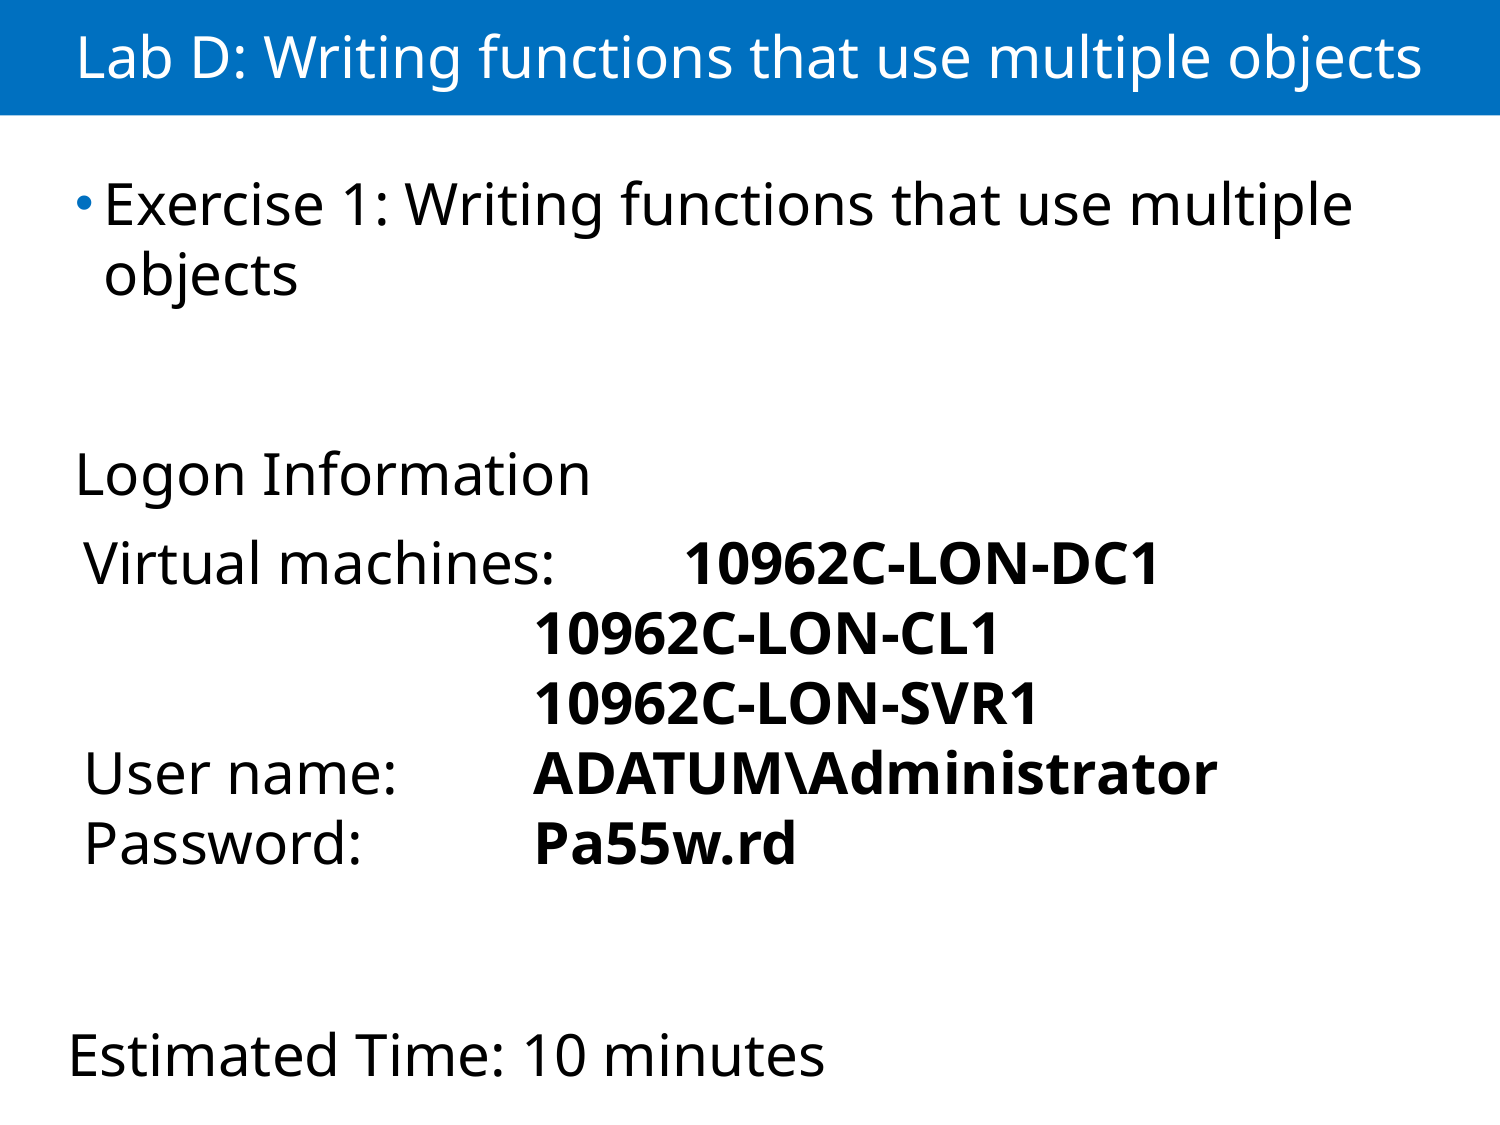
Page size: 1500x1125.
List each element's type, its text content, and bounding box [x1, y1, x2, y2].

list Exercise 1: Writing functions that use multiple objects [74, 167, 1408, 1013]
title Lab D: Writing functions that use multiple objects [75, 0, 1459, 122]
text_box Virtual machines: 10962C-LON-DC1 10962C-LON-CL1 10962C-LON-SVR1 User name: ADATUM\Administrator Password: Pa55w.rd [69, 518, 1235, 884]
text_box Estimated Time: 10 minutes [52, 1011, 841, 1096]
text_box Logon Information [59, 429, 607, 515]
